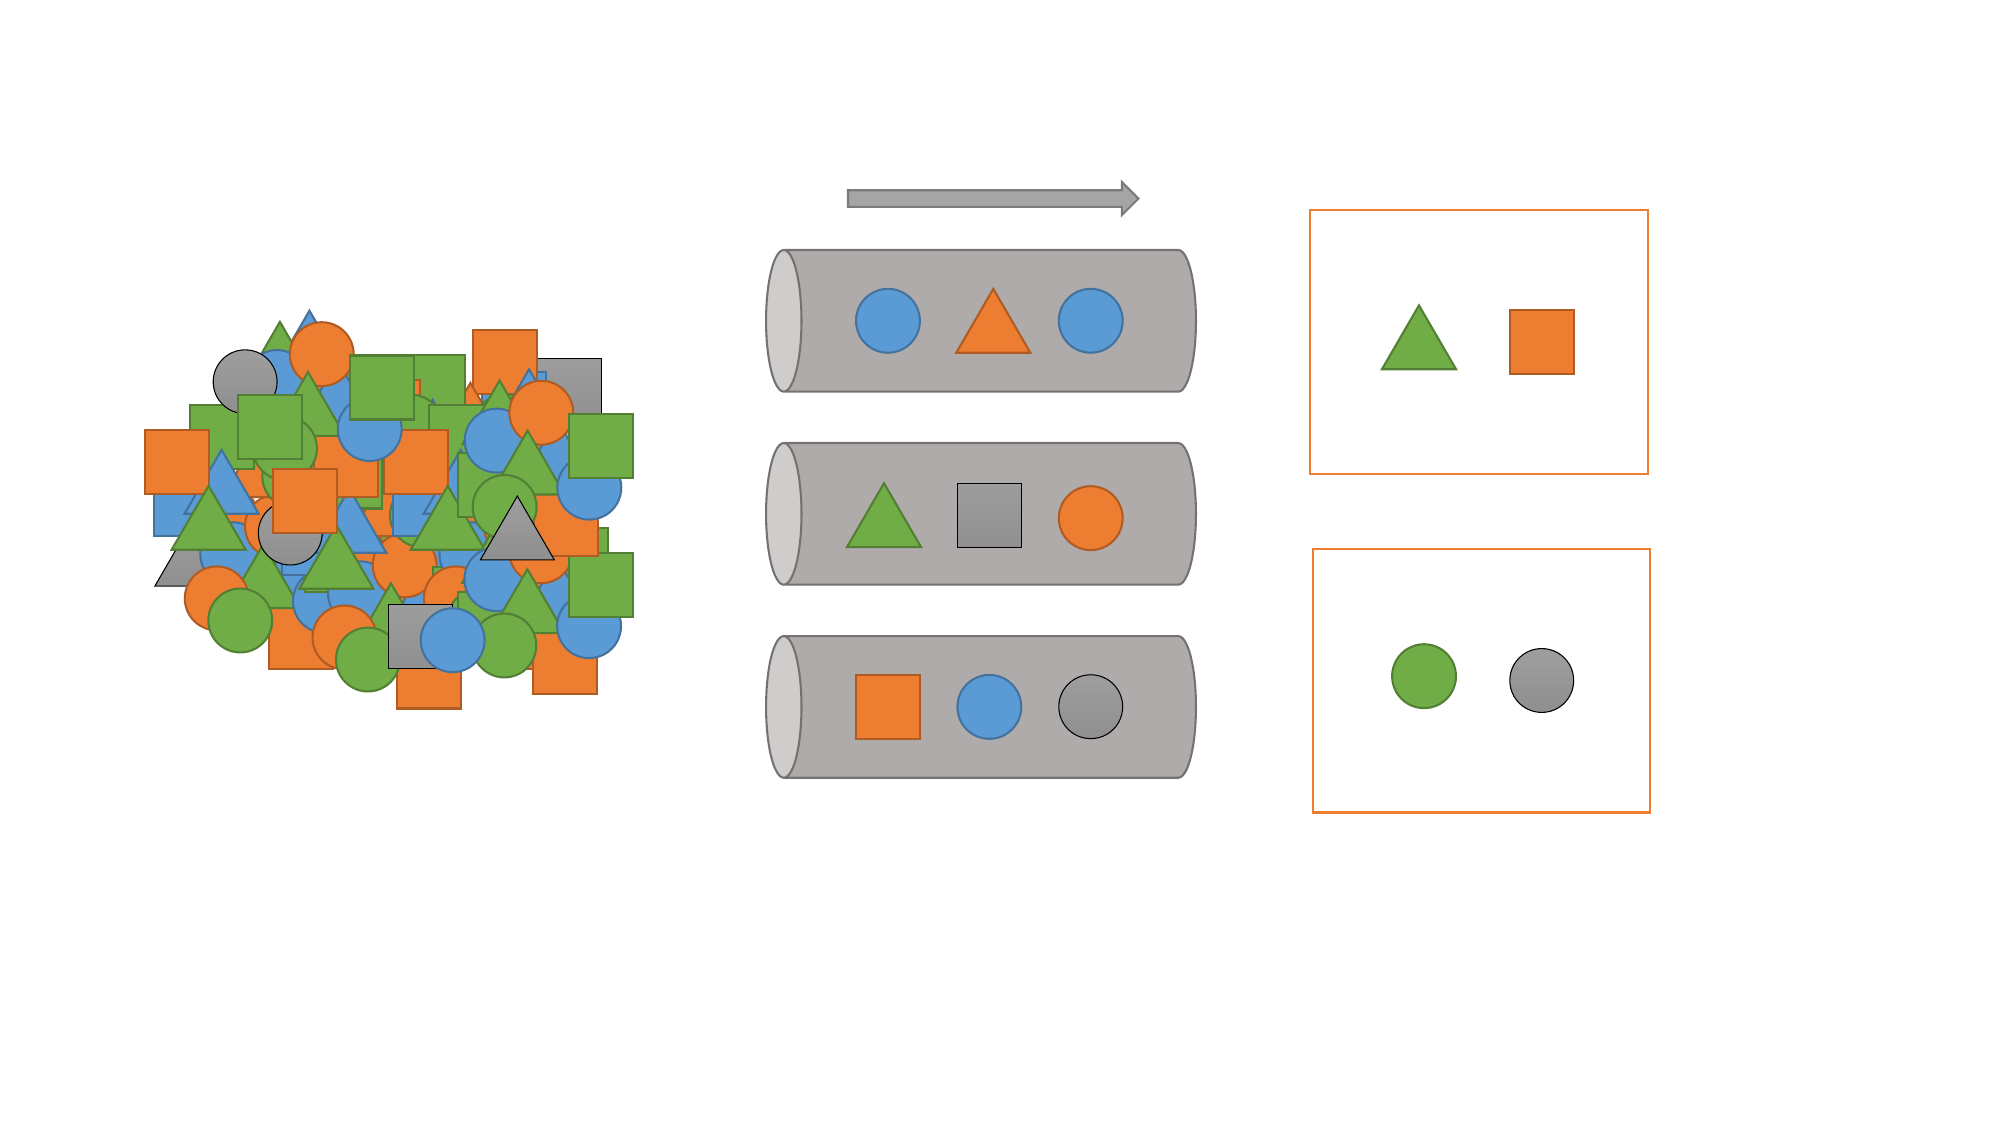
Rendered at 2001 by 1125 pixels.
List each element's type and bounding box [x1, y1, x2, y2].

text_box [145, 181, 1651, 813]
